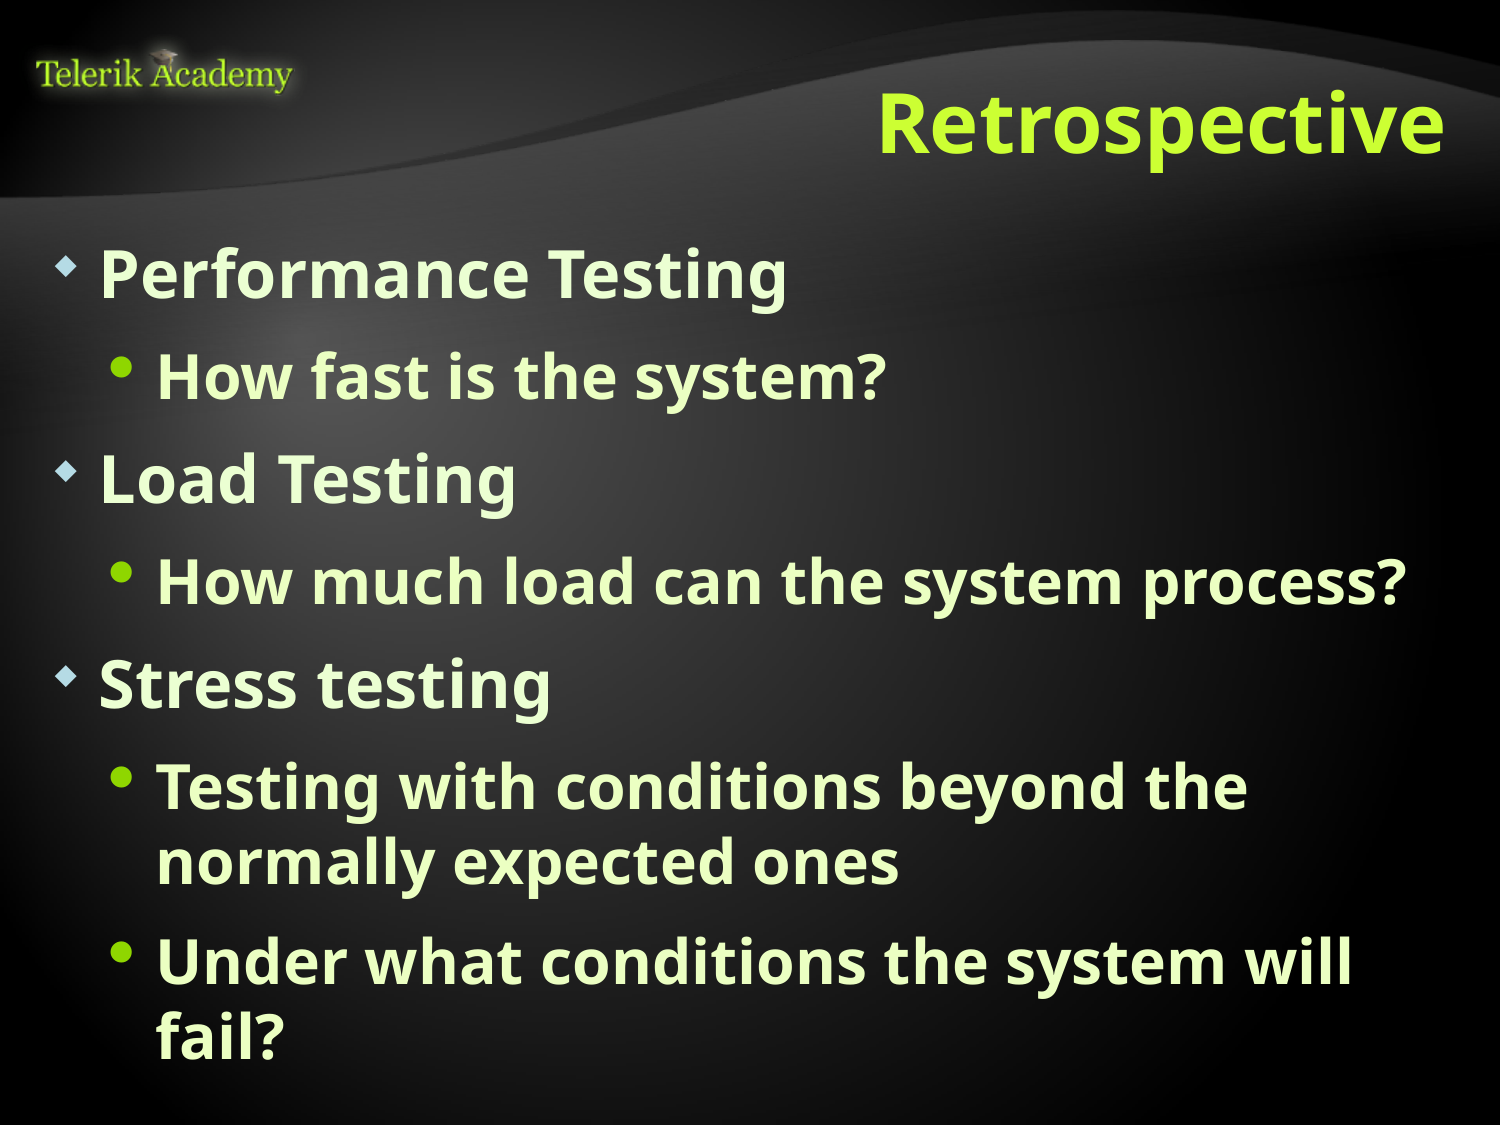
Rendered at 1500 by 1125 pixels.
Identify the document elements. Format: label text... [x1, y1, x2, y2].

text_box Retrospective [300, 53, 1463, 204]
list Performance Testing How fast is the system? Load Testing How much load can the system process? Stress testing Testing with conditions beyond the normally expected ones Under what conditions the system will fail? [37, 224, 1463, 1075]
picture [0, 0, 1500, 1125]
